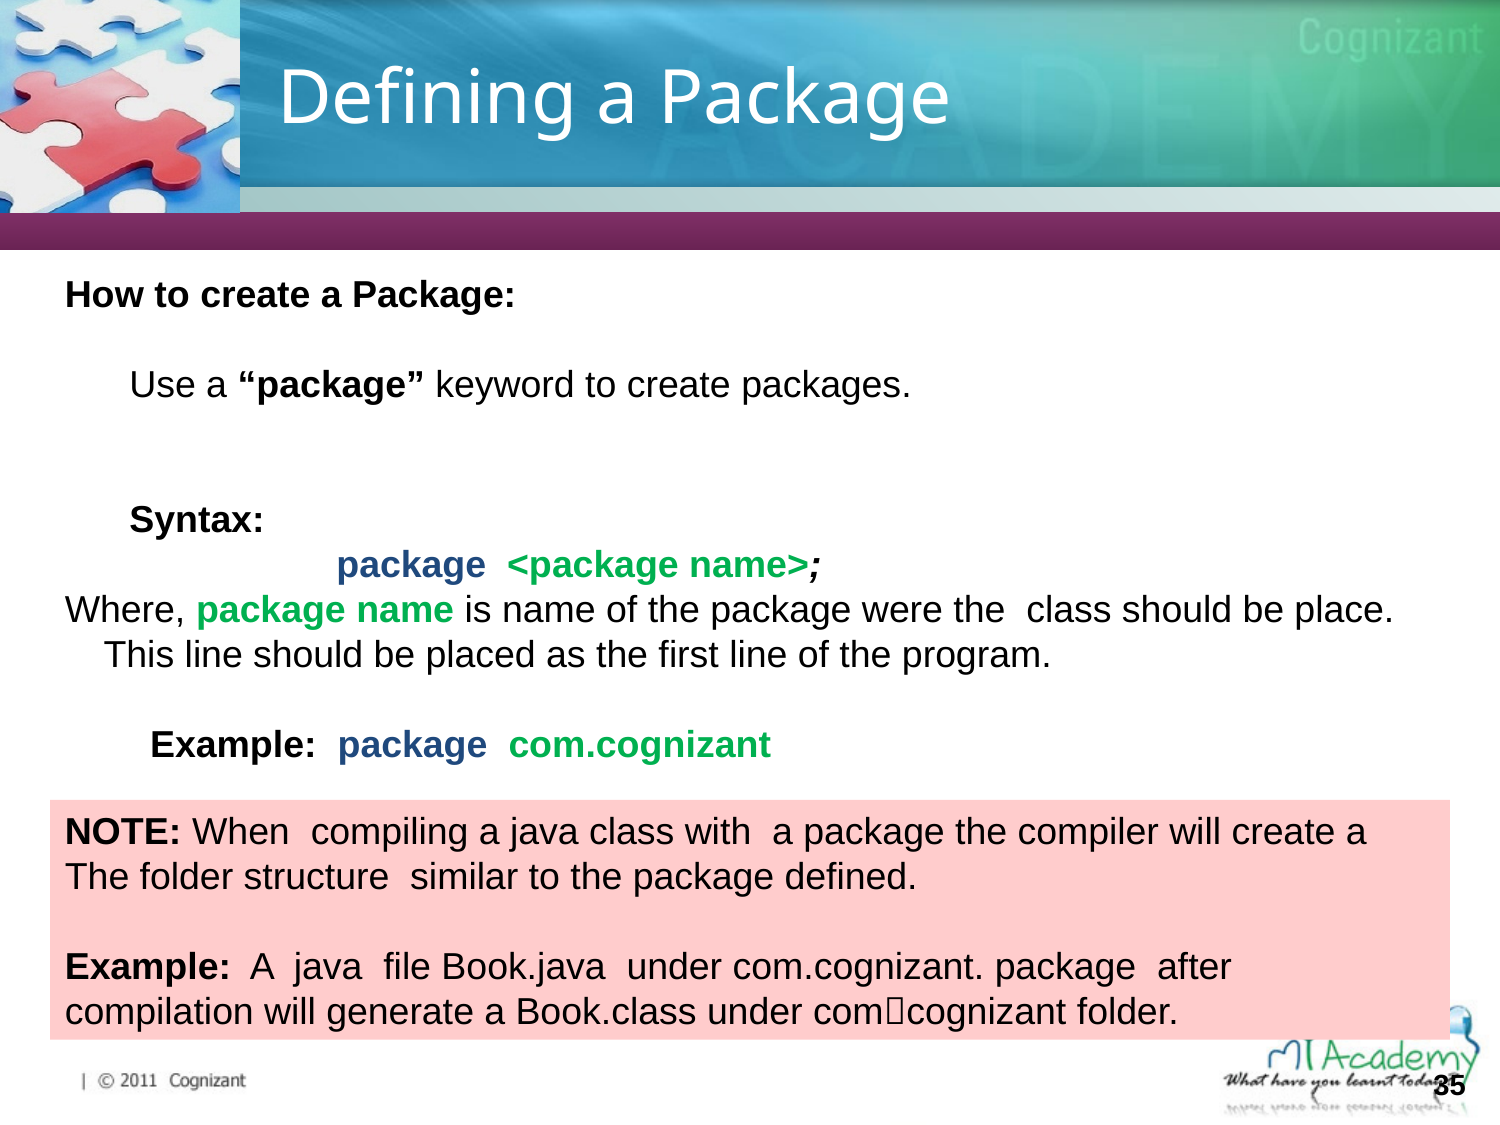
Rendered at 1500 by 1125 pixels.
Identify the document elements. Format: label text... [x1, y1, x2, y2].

text_box How to create a Package: Use a “package” keyword to create packages. Syntax: package <package name>; Where, package name is name of the package were the class should be place. This line should be placed as the first line of the program. Example: package com.cognizant [50, 262, 1438, 773]
slide_number 35 [1418, 1059, 1492, 1112]
picture [0, 250, 1500, 1125]
picture [0, 0, 262, 213]
text_box NOTE: When compiling a java class with a package the compiler will create a The folder structure similar to the package defined. Example: A java file Book.java under com.cognizant. package after compilation will generate a Book.class under comcognizant folder. [50, 799, 1450, 1040]
title Defining a Package [262, 0, 1500, 188]
text_box [62, 274, 1463, 795]
